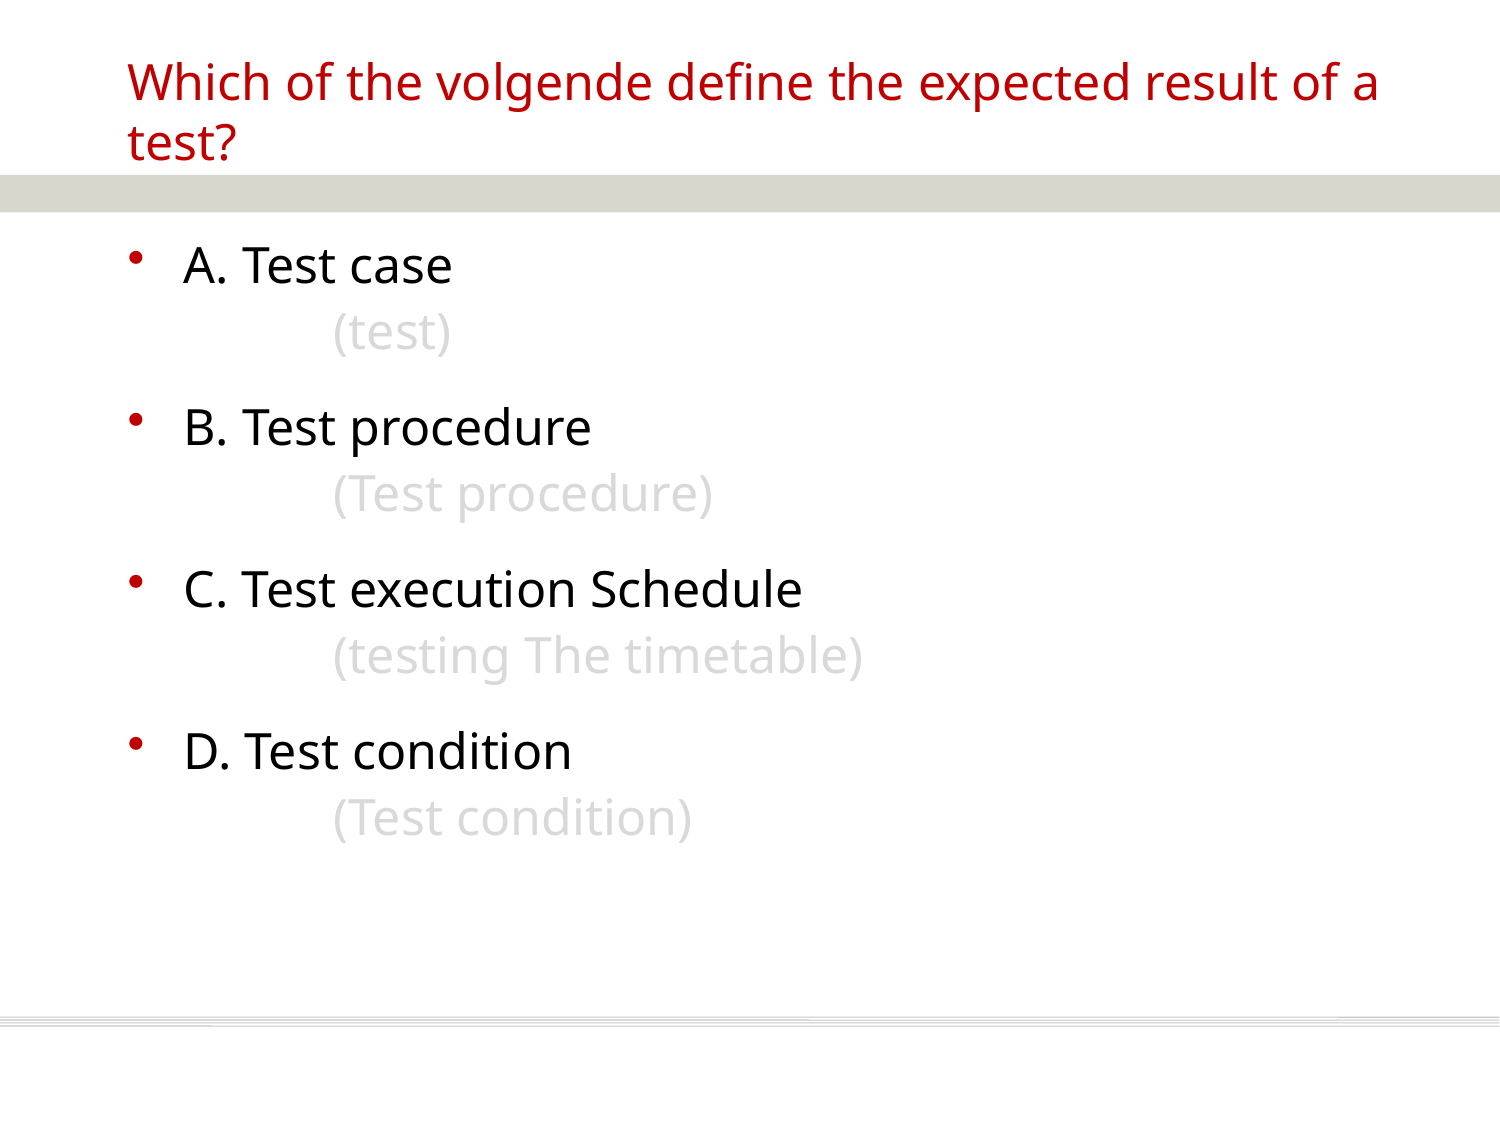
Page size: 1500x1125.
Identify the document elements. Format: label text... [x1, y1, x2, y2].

title Which of the volgende define the expected result of a test? [112, 47, 1481, 173]
list A. Test case (test) B. Test procedure (Test procedure) C. Test execution Schedule (testing The timetable) D. Test condition (Test condition) [112, 220, 1412, 1071]
